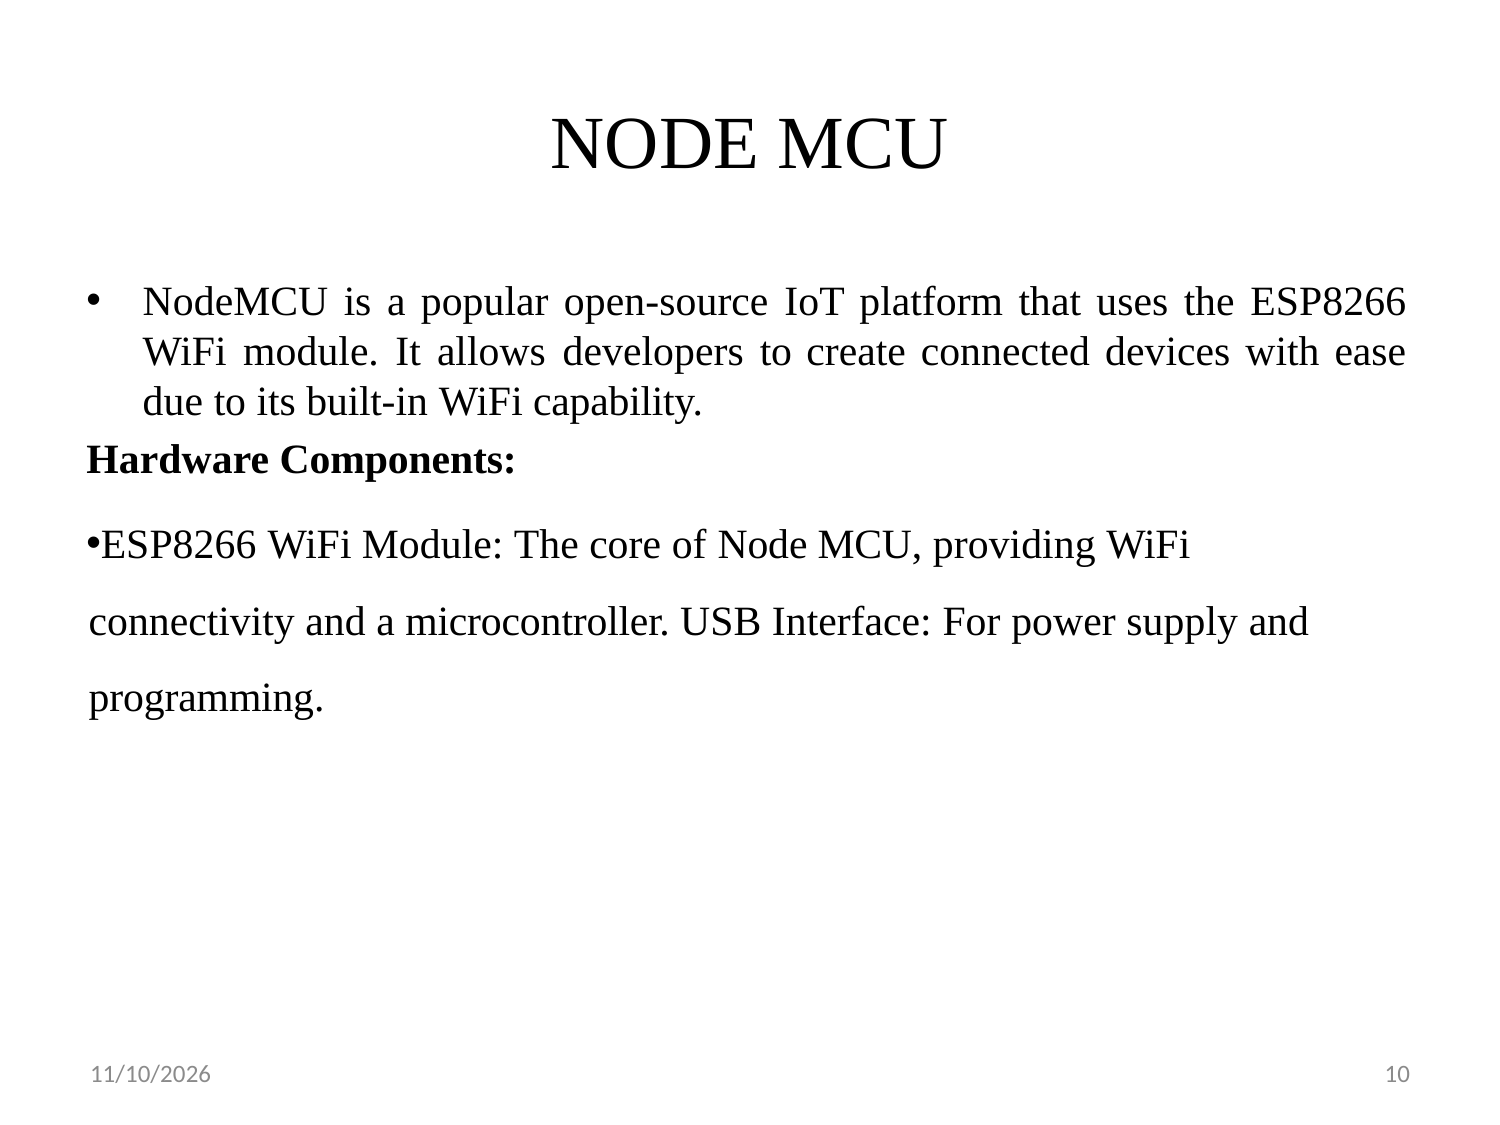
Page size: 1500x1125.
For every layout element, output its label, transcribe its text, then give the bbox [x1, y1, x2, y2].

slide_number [75, 1042, 425, 1103]
title NODE MCU [75, 45, 1425, 233]
list NodeMCU is a popular open-source IoT platform that uses the ESP8266 WiFi module. It allows developers to create connected devices with ease due to its built-in WiFi capability. Hardware Components: ESP8266 WiFi Module: The core of Node MCU, providing WiFi connectivity and a microcontroller. USB Interface: For power supply and programming. [71, 266, 1422, 1009]
slide_number 10 [1074, 1042, 1425, 1103]
